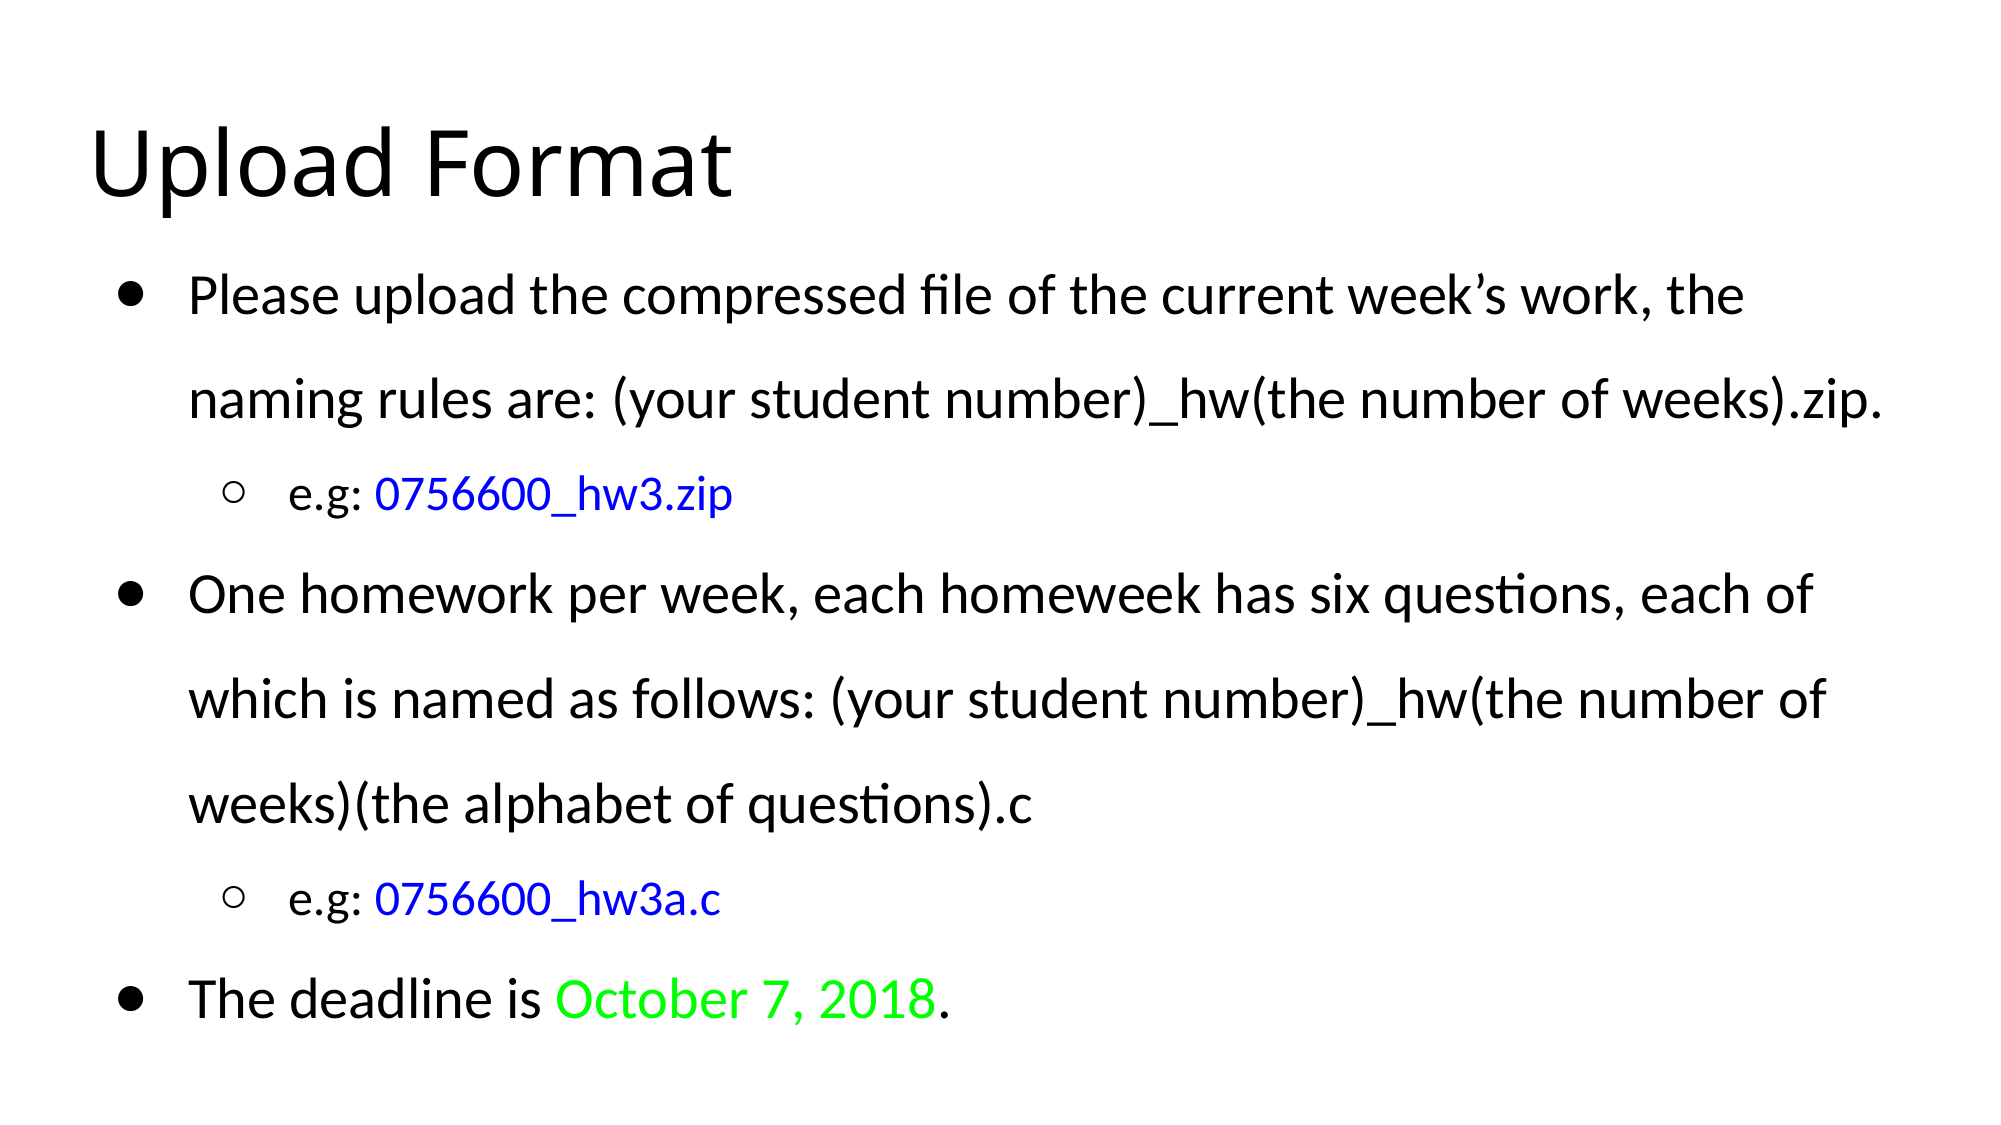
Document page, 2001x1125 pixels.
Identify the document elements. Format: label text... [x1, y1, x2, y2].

title Upload Format [68, 97, 1932, 223]
list Please upload the compressed file of the current week’s work, the naming rules are: (your student number)_hw(the number of weeks).zip. e.g: 0756600_hw3.zip One homework per week, each homeweek has six questions, each of which is named as follows: (your student number)_hw(the number of weeks)(the alphabet of questions).c e.g: 0756600_hw3a.c The deadline is October 7, 2018. [68, 252, 1932, 1000]
